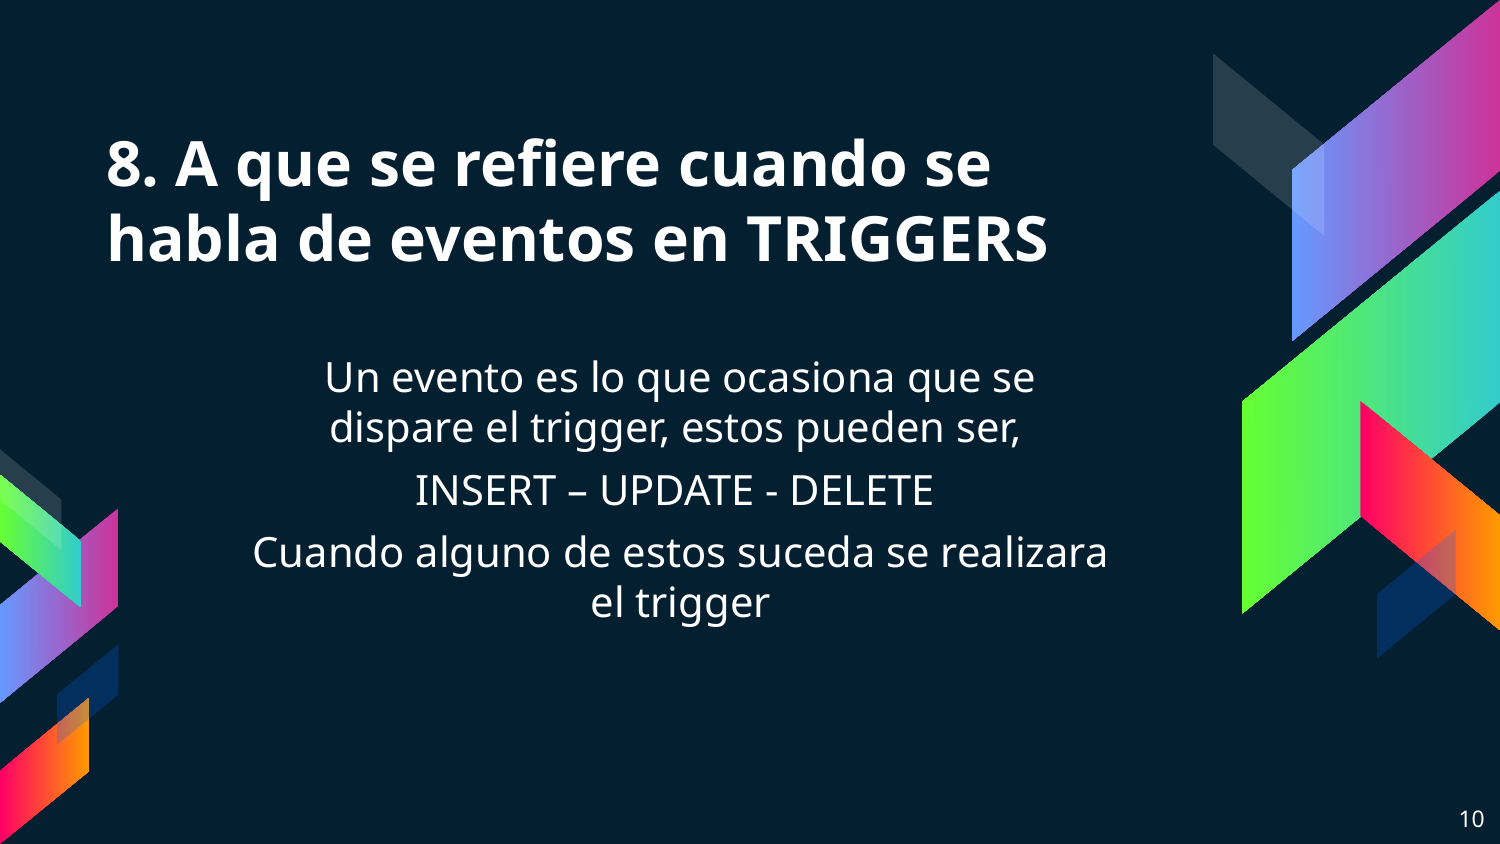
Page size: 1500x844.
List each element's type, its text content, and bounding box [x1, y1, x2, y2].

title 8. A que se refiere cuando se habla de eventos en TRIGGERS [91, 77, 1168, 290]
slide_number 10 [1403, 789, 1500, 844]
list Un evento es lo que ocasiona que se dispare el trigger, estos pueden ser, INSERT – UPDATE - DELETE Cuando alguno de estos suceda se realizara el trigger [222, 335, 1127, 746]
